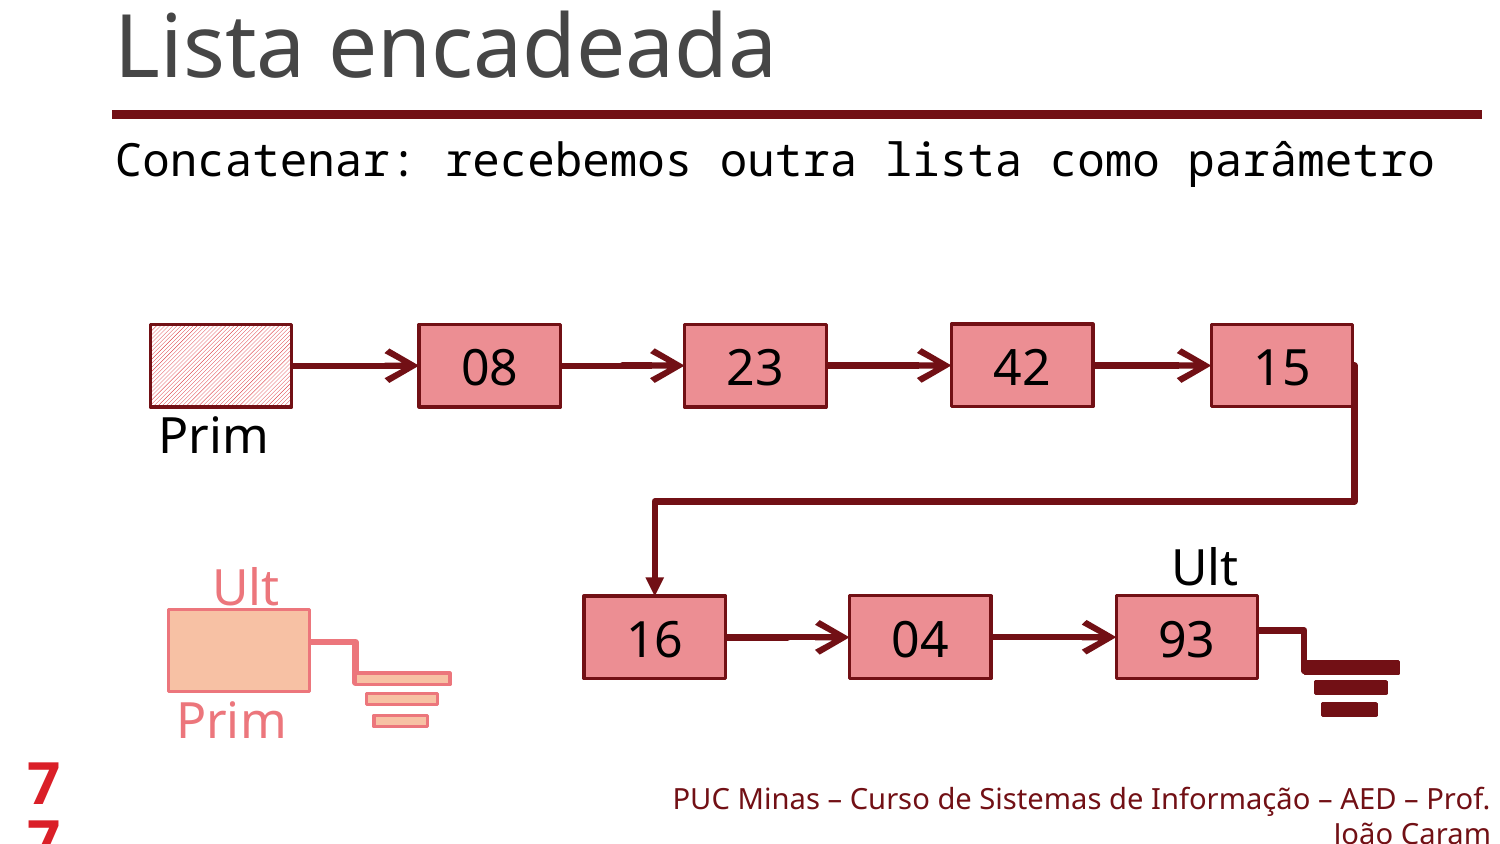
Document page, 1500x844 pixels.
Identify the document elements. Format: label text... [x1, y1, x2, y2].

text_box 42 [950, 322, 1095, 364]
text_box 93 [1115, 607, 1259, 680]
text_box [149, 323, 293, 409]
text_box Ult [197, 548, 295, 623]
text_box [654, 365, 1354, 597]
text_box 23 [683, 323, 828, 364]
text_box 08 [417, 323, 562, 409]
text_box Prim [161, 681, 302, 756]
text_box 15 [1210, 323, 1354, 365]
text_box 16 [582, 594, 727, 680]
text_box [1257, 630, 1400, 716]
text_box [167, 608, 311, 681]
list Concatenar: recebemos outra lista como parâmetro [99, 122, 1500, 794]
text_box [308, 641, 451, 728]
text_box Prim [143, 396, 284, 472]
footer PUC Minas – Curso de Sistemas de Informação – AED – Prof. João Caram [616, 794, 1500, 838]
title Lista encadeada [99, 3, 1483, 103]
slide_number 77 [12, 762, 108, 810]
text_box 04 [848, 607, 993, 680]
